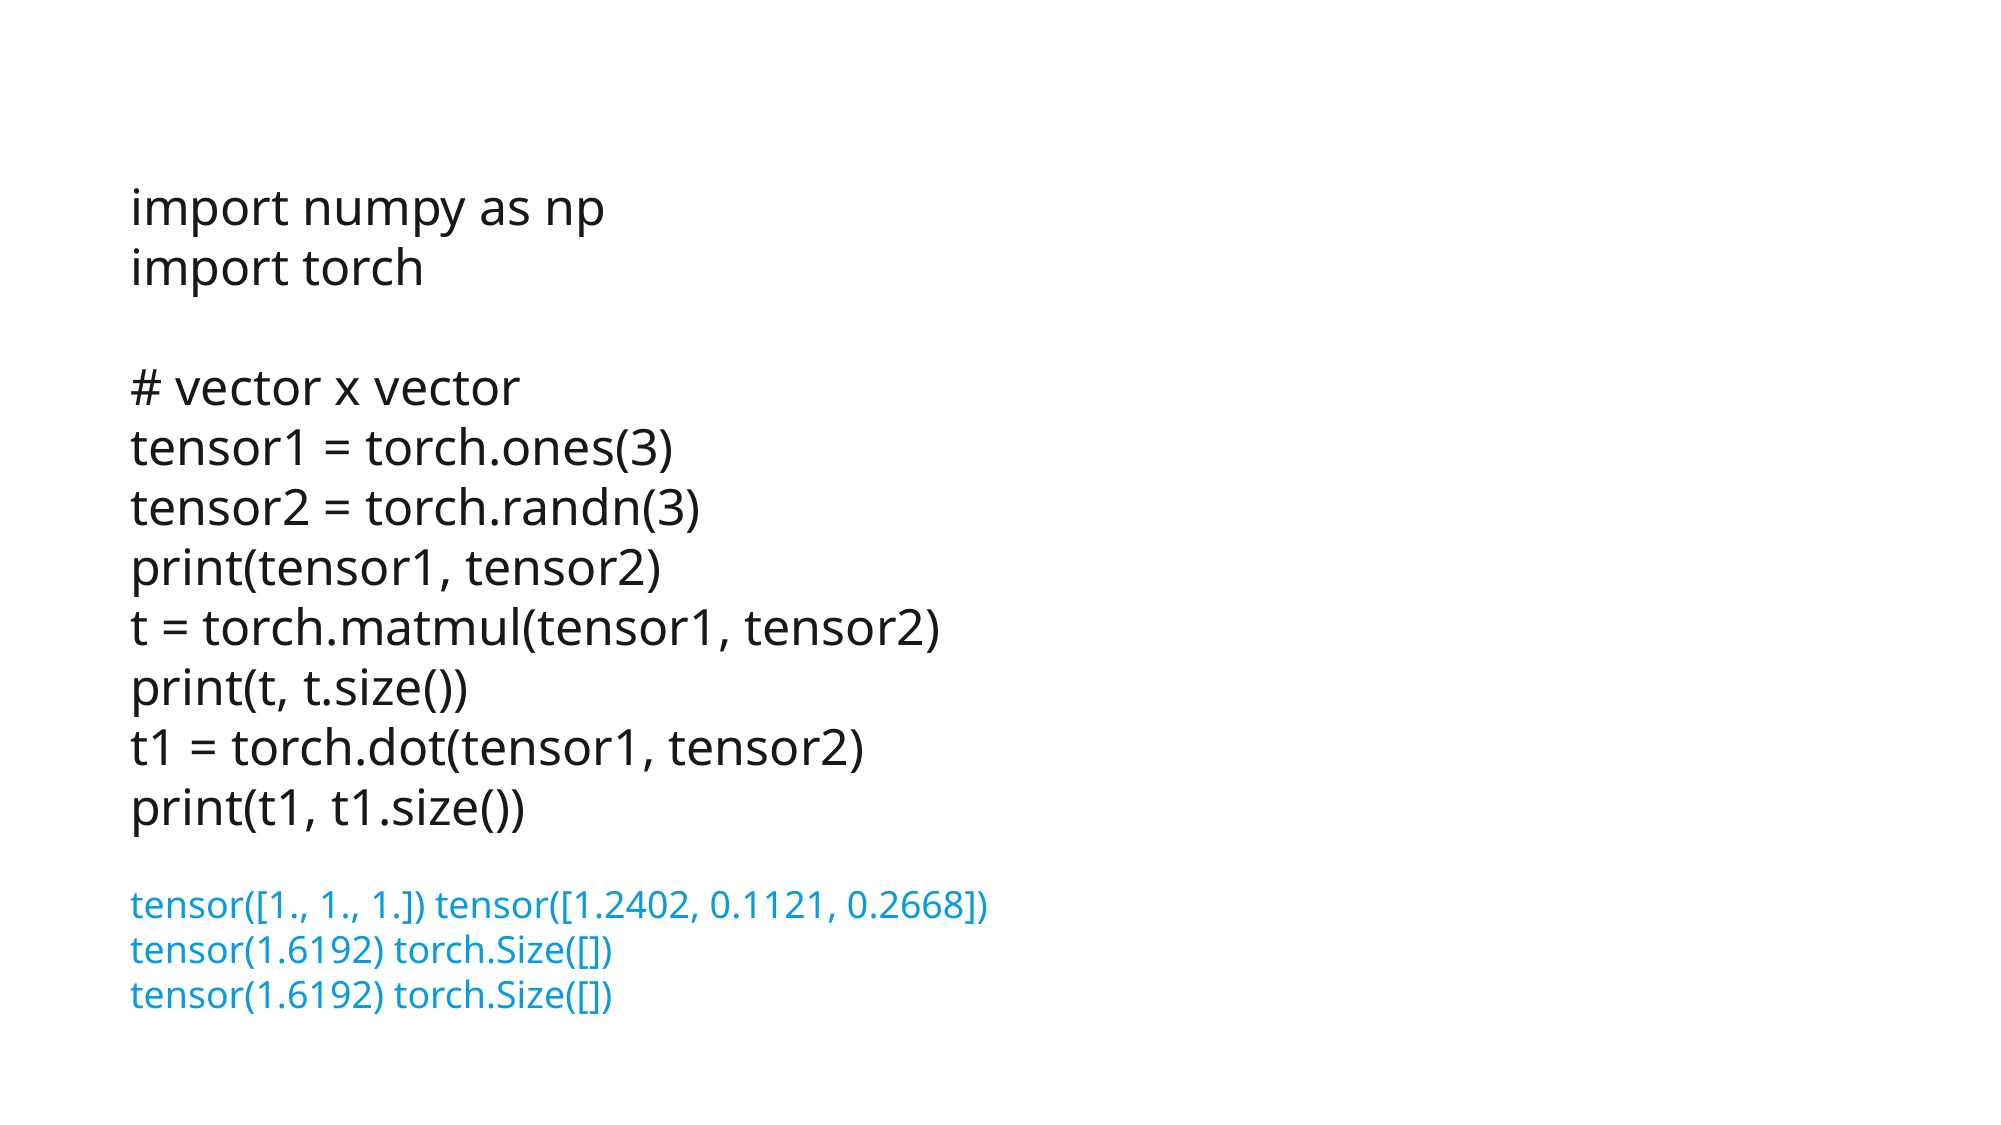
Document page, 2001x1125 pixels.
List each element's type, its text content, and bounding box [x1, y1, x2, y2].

text_box import numpy as np import torch ​ # vector x vector tensor1 = torch.ones(3) tensor2 = torch.randn(3) print(tensor1, tensor2) t = torch.matmul(tensor1, tensor2) print(t, t.size()) t1 = torch.dot(tensor1, tensor2) print(t1, t1.size()) tensor([1., 1., 1.]) tensor([1.2402, 0.1121, 0.2668]) tensor(1.6192) torch.Size([]) tensor(1.6192) torch.Size([]) [115, 168, 1173, 1023]
